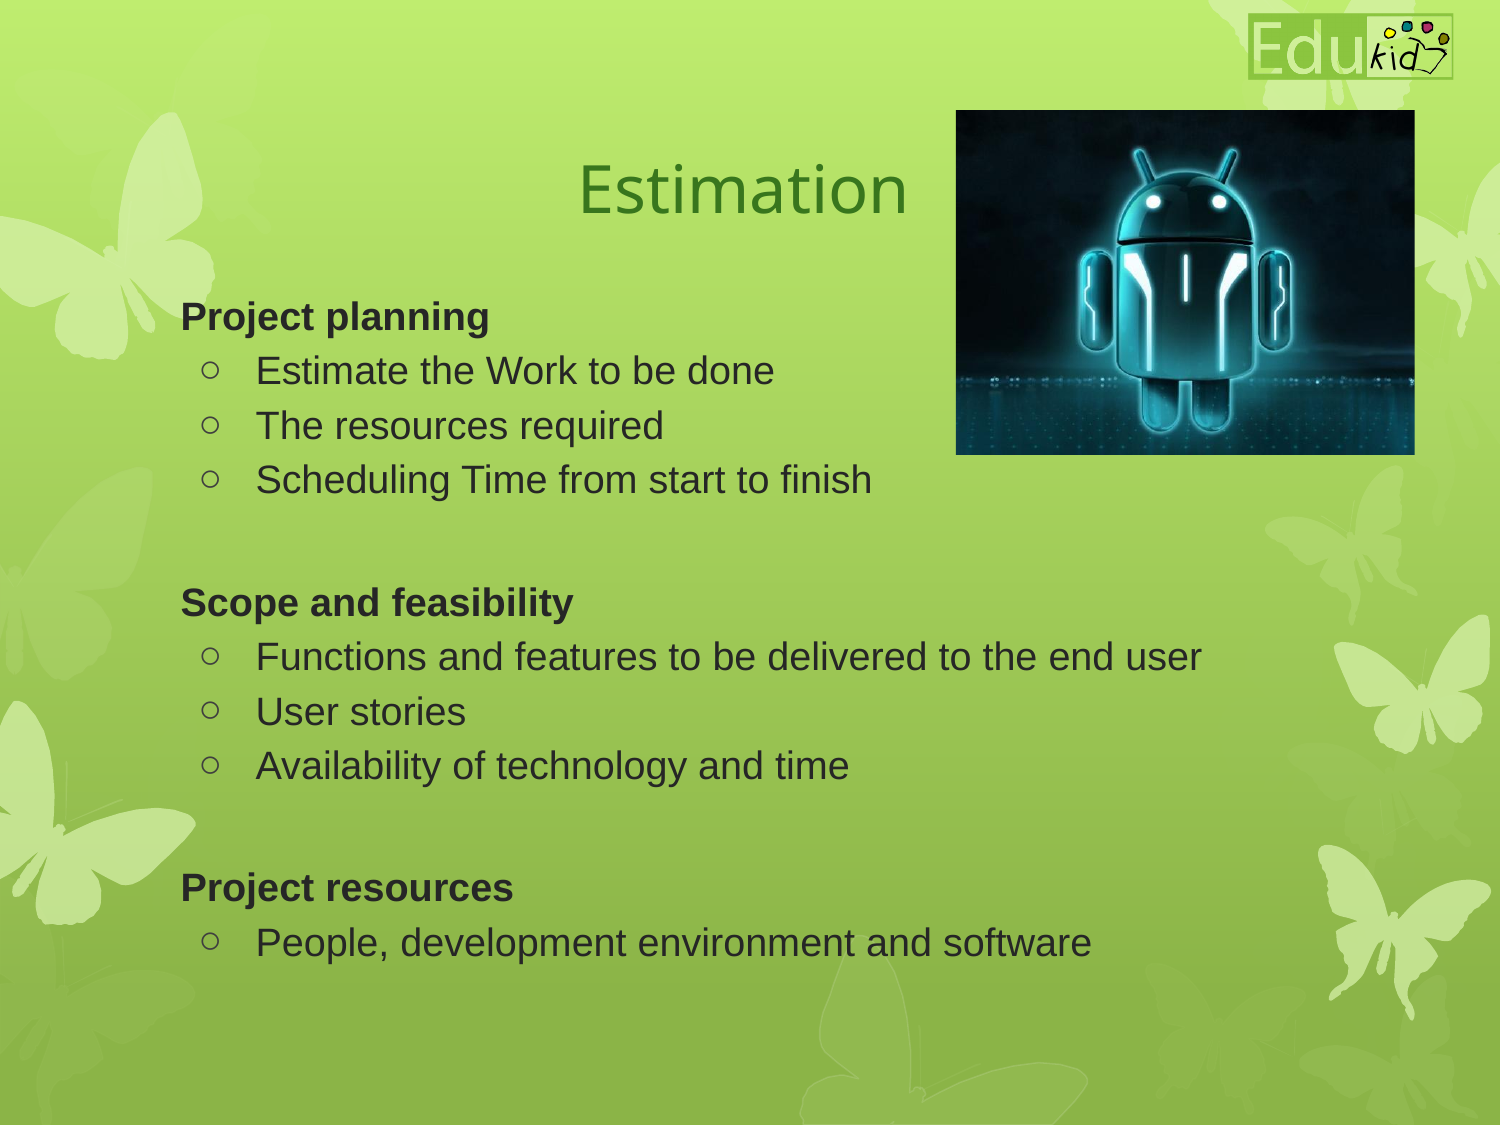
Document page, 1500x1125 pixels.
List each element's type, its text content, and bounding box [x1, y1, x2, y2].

list Project planning Estimate the Work to be done The resources required Scheduling Time from start to finish Scope and feasibility Functions and features to be delivered to the end user User stories Availability of technology and time Project resources People, development environment and software [165, 271, 1335, 1032]
text_box [955, 110, 1415, 455]
title Estimation [165, 110, 955, 263]
text_box [1248, 13, 1454, 80]
